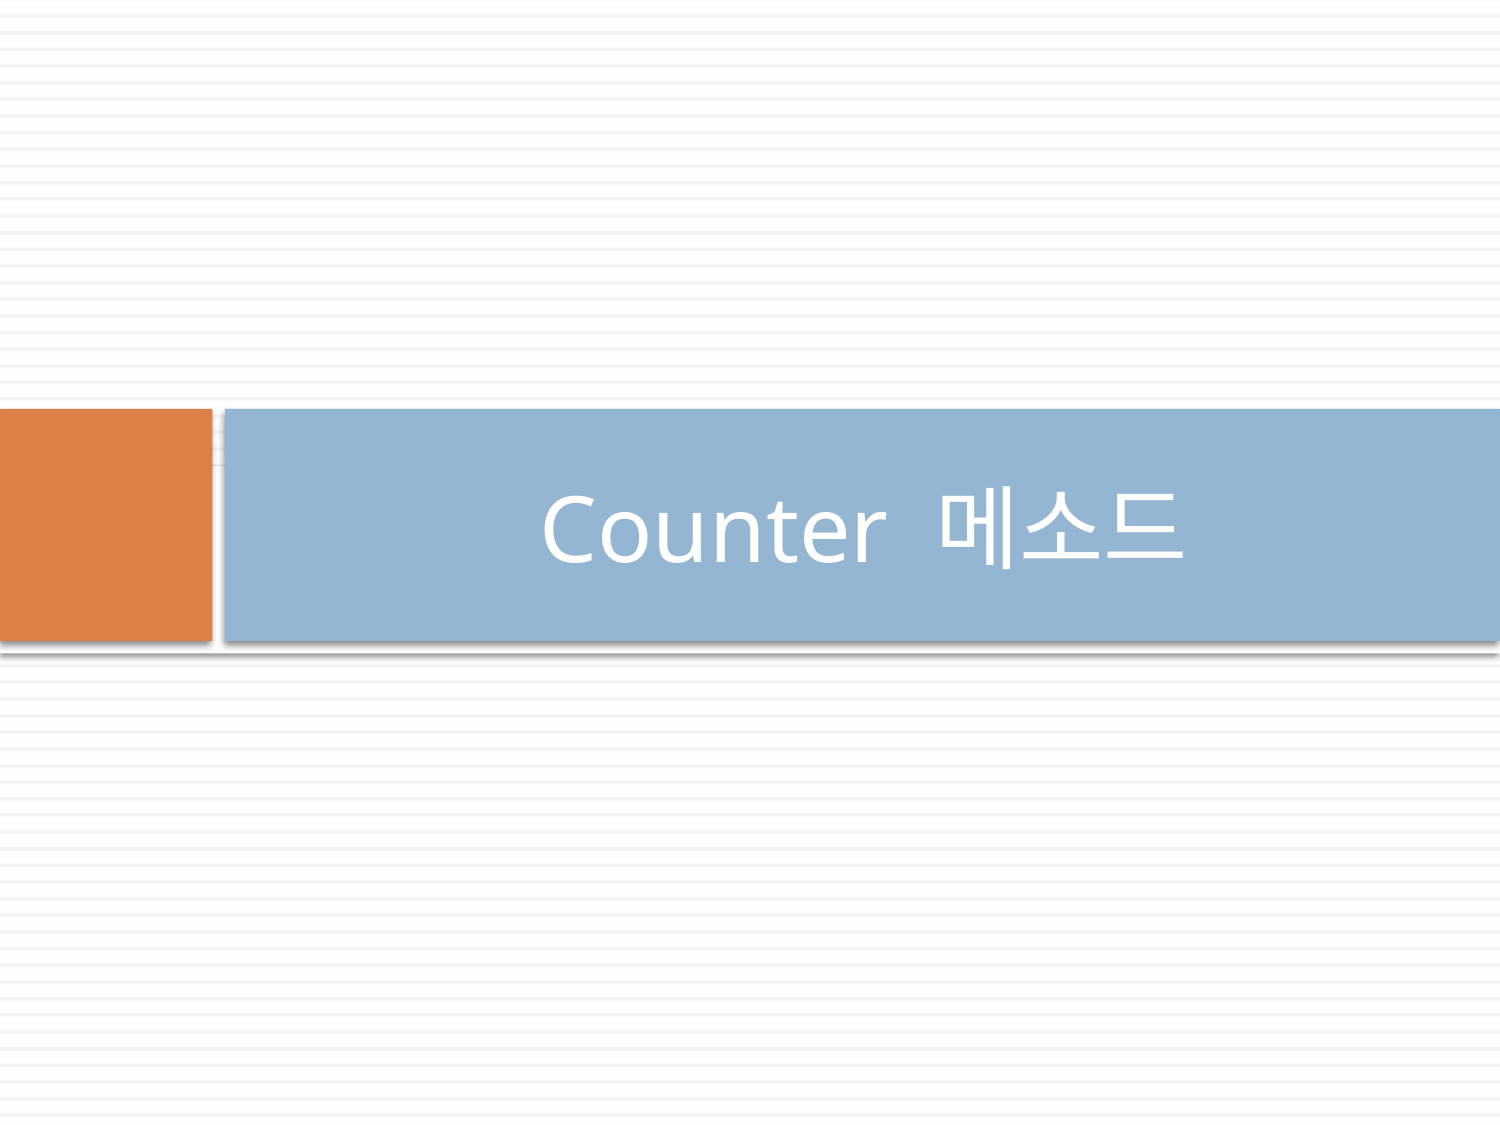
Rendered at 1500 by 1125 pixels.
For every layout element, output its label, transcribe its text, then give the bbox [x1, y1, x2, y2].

title Counter 메소드 [238, 444, 1489, 607]
